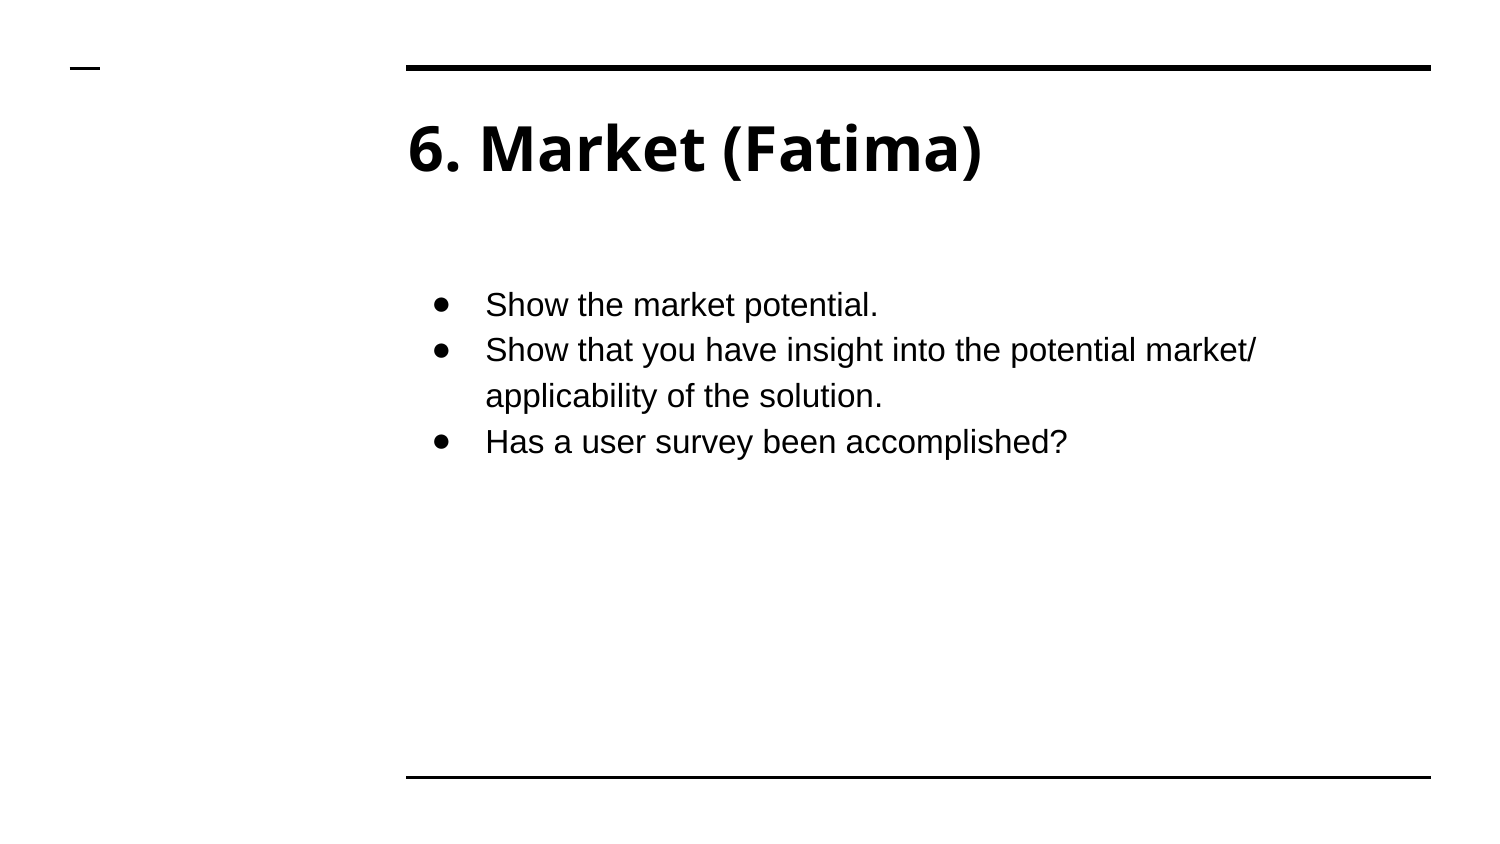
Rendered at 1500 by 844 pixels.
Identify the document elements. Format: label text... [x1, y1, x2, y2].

list Show the market potential. Show that you have insight into the potential market/ applicability of the solution. Has a user survey been accomplished? [395, 261, 1433, 755]
title 6. Market (Fatima) [393, 94, 1431, 199]
